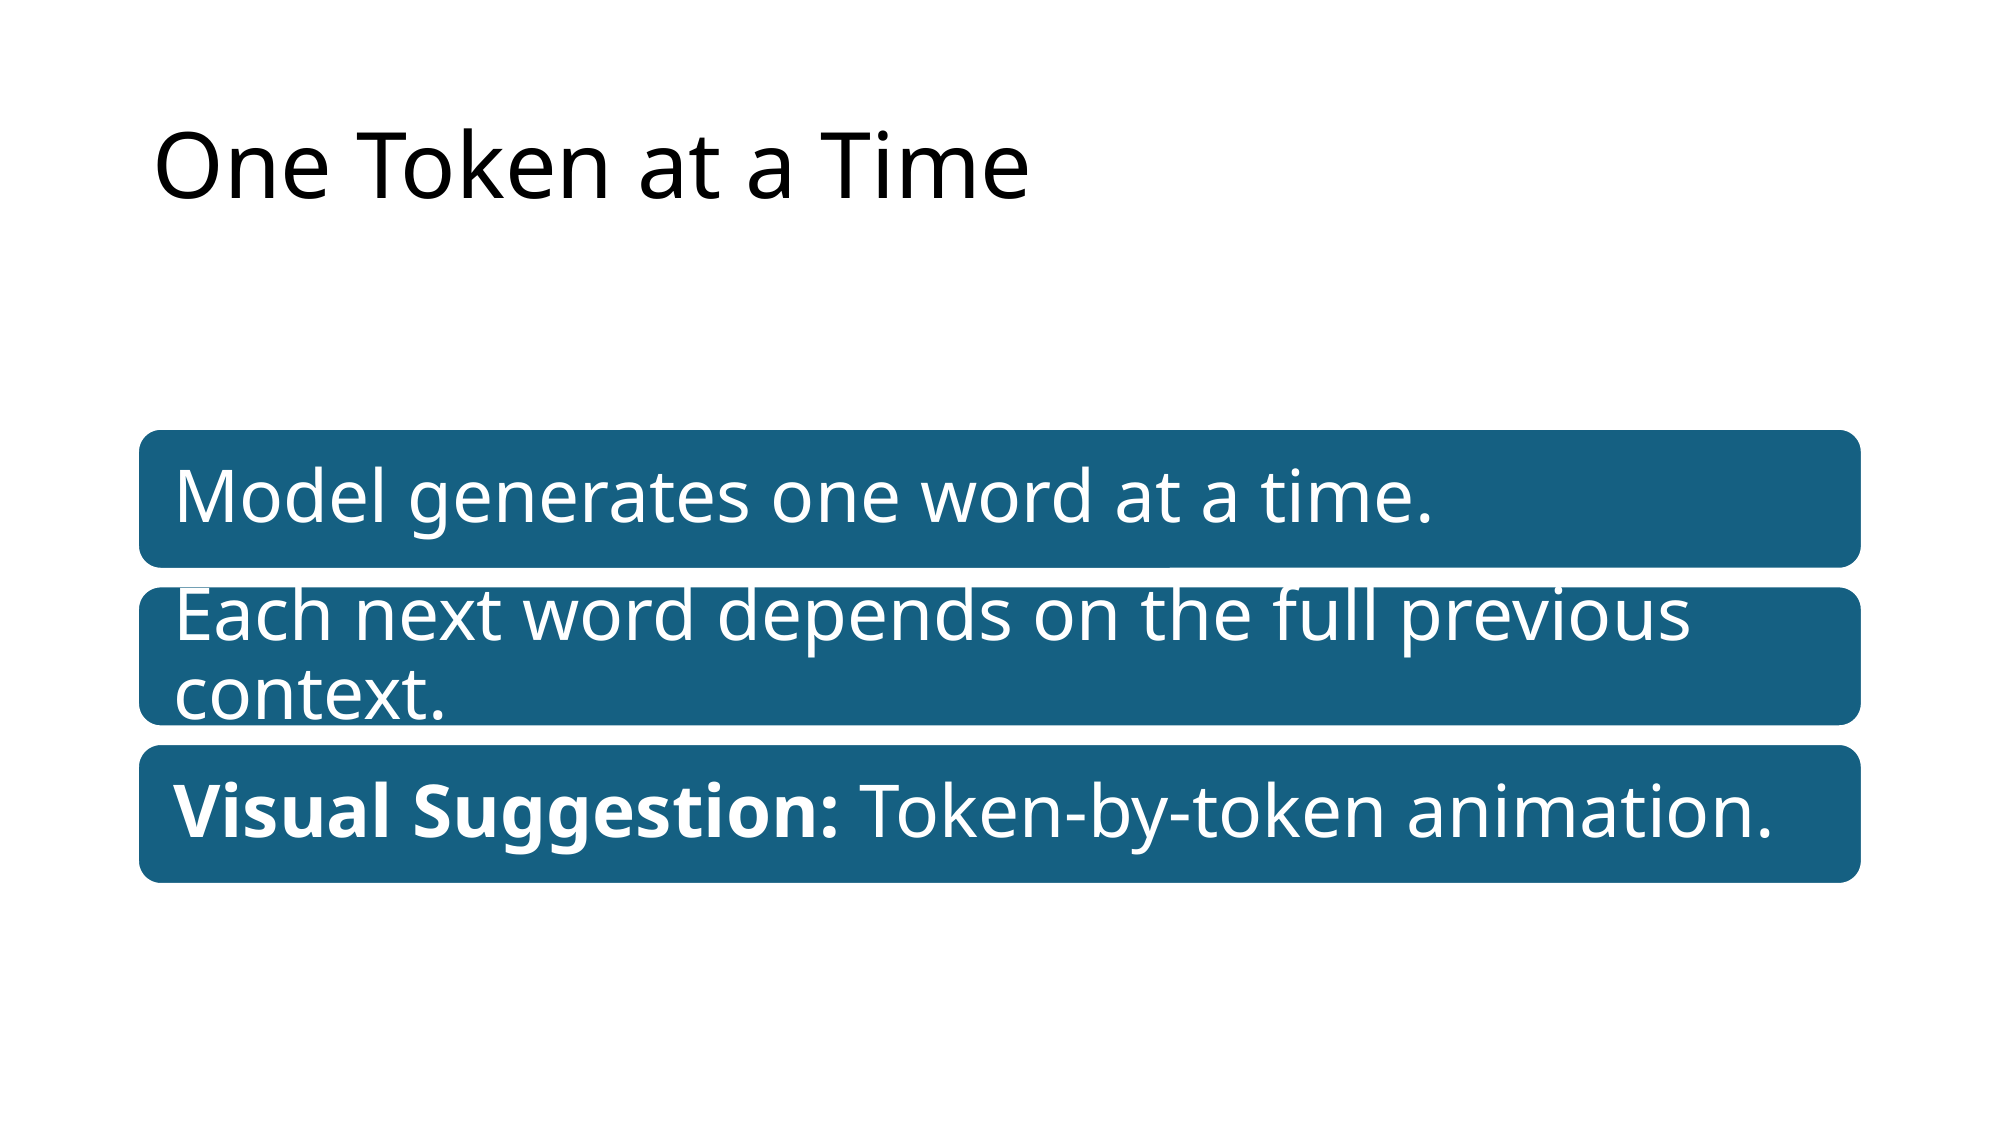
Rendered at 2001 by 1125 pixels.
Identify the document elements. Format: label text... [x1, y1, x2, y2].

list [136, 298, 1863, 1014]
title One Token at a Time [137, 59, 1863, 278]
